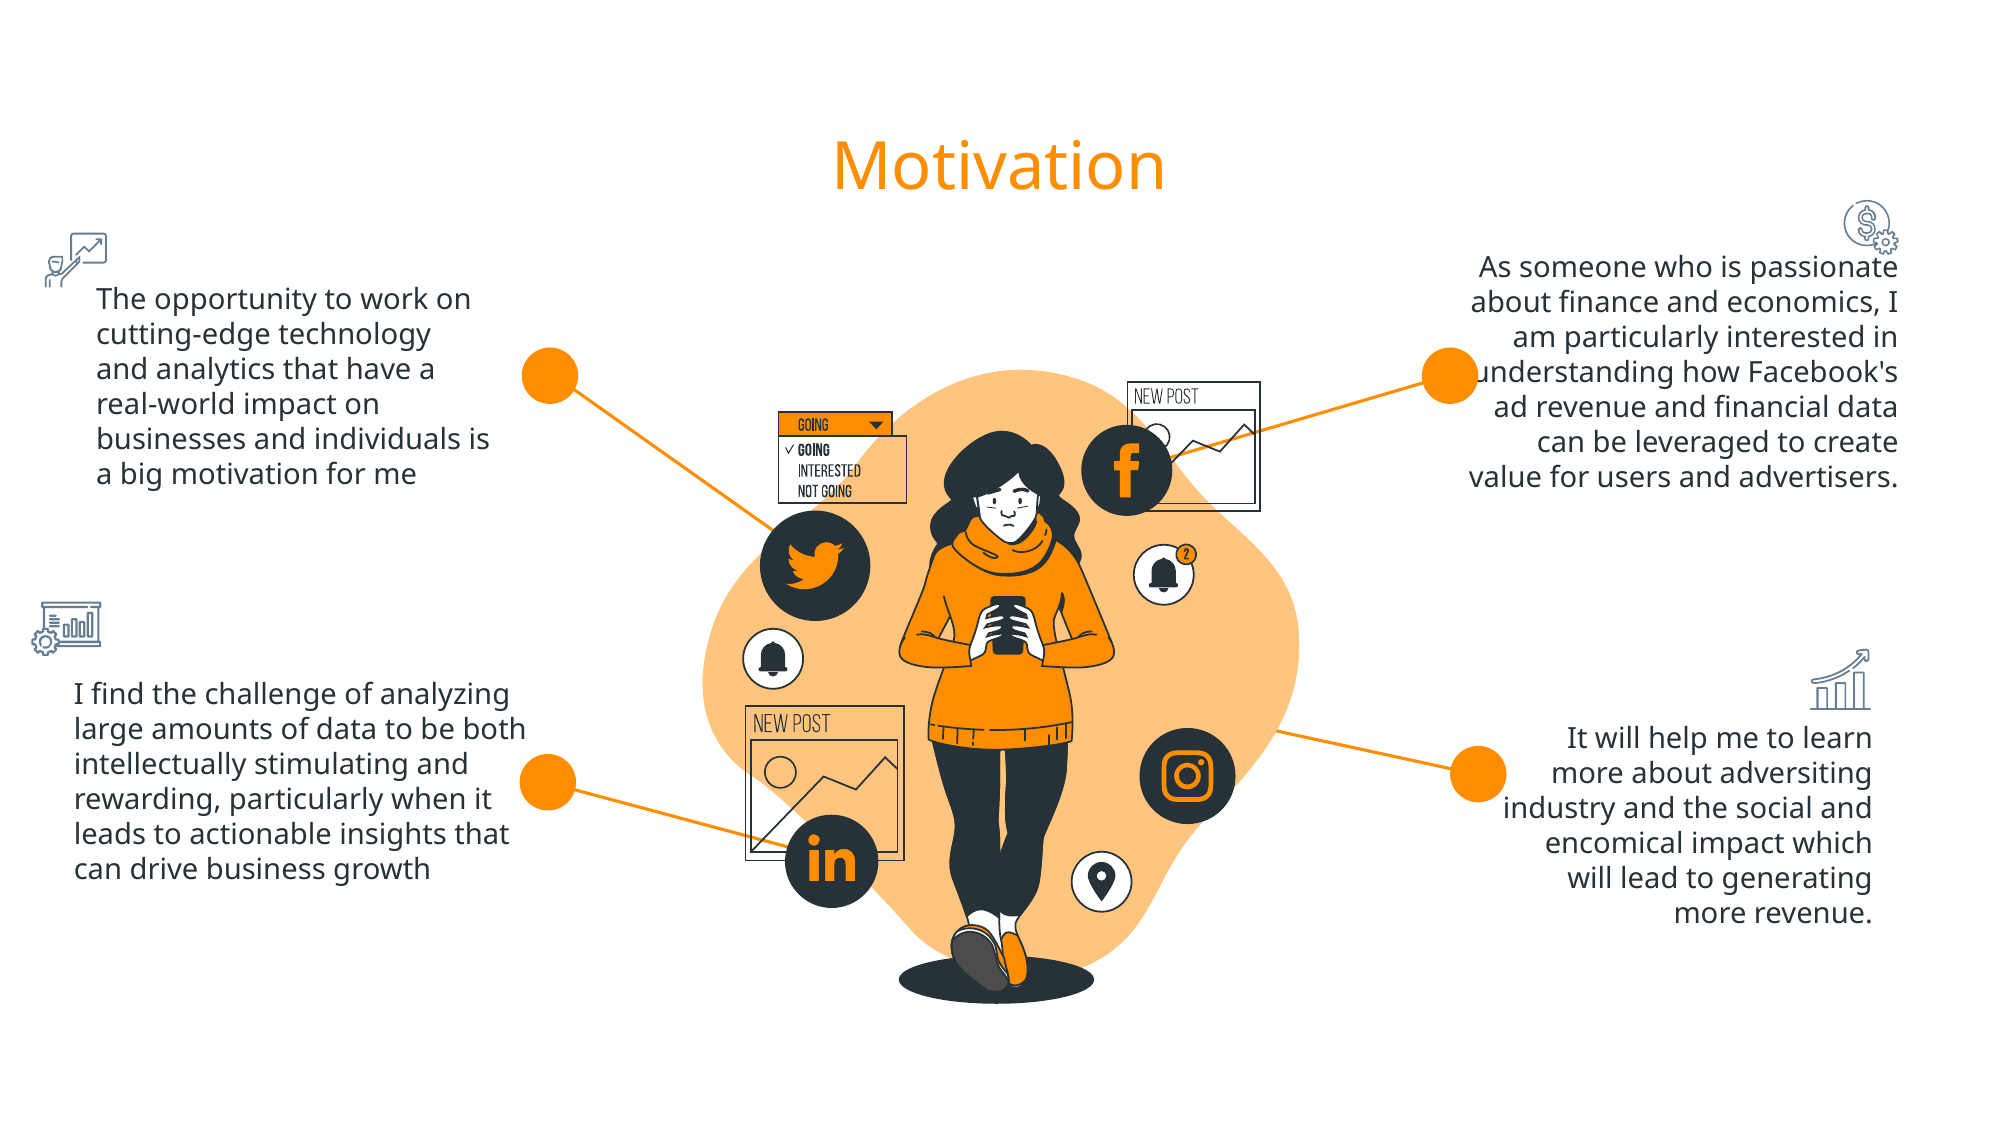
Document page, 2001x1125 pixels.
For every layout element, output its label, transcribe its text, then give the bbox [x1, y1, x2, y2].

subtitle As someone who is passionate about finance and economics, I am particularly interested in understanding how Facebook's ad revenue and financial data can be leveraged to create value for users and advertisers. [1440, 228, 1919, 343]
text_box [1422, 347, 1479, 402]
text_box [1312, 729, 1482, 776]
text_box [519, 754, 577, 810]
subtitle It will help me to learn more about adversiting industry and the social and encomical impact which will lead to generating more revenue. [1481, 699, 1894, 832]
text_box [548, 782, 680, 861]
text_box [1809, 648, 1872, 711]
text_box [521, 347, 579, 404]
title Motivation [351, 103, 1649, 289]
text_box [685, 369, 1308, 1005]
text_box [1843, 199, 1900, 256]
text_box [554, 375, 680, 557]
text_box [31, 601, 102, 657]
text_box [44, 232, 108, 288]
text_box [1451, 746, 1507, 803]
subtitle I find the challenge of analyzing large amounts of data to be both intellectually stimulating and rewarding, particularly when it leads to actionable insights that can drive business growth [53, 655, 554, 801]
subtitle The opportunity to work on cutting-edge technology and analytics that have a real-world impact on businesses and individuals is a big motivation for me [75, 260, 512, 397]
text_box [1310, 372, 1457, 469]
